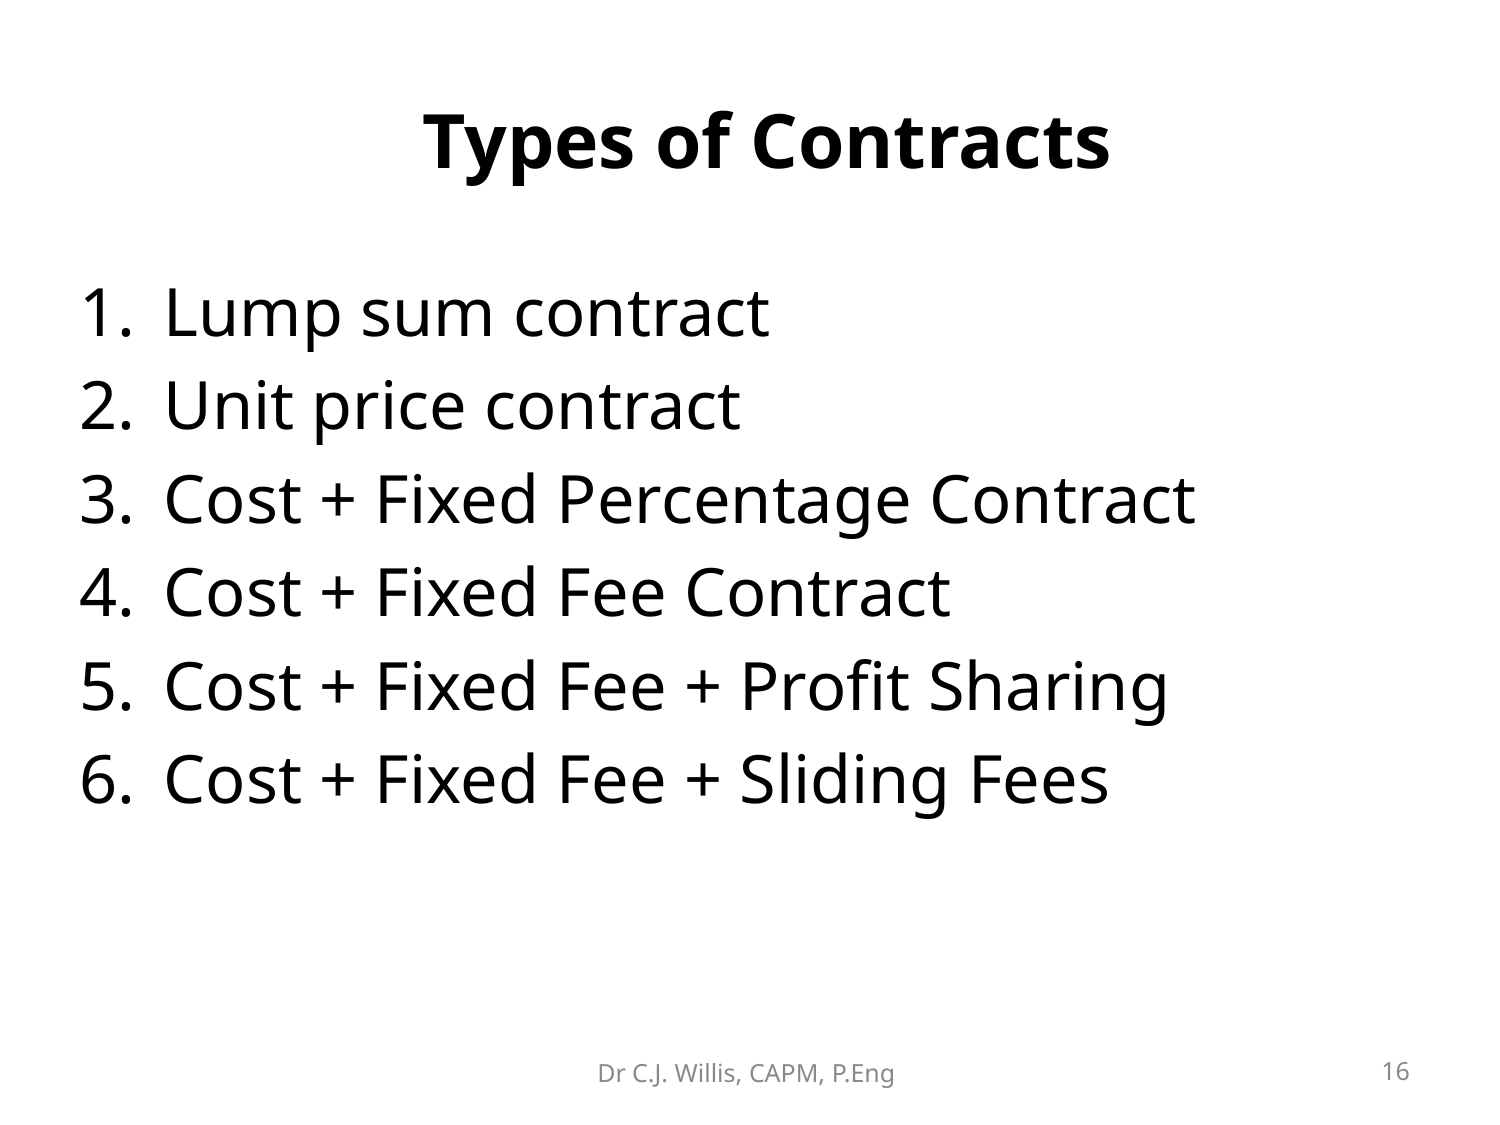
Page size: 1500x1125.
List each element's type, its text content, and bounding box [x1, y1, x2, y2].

title Types of Contracts [129, 45, 1425, 233]
text_box Dr C.J. Willis, CAPM, P.Eng [512, 1042, 988, 1103]
text_box ‹#› [1074, 1042, 1425, 1103]
list Lump sum contract Unit price contract Cost + Fixed Percentage Contract Cost + Fixed Fee Contract Cost + Fixed Fee + Profit Sharing Cost + Fixed Fee + Sliding Fees [64, 262, 1425, 1005]
